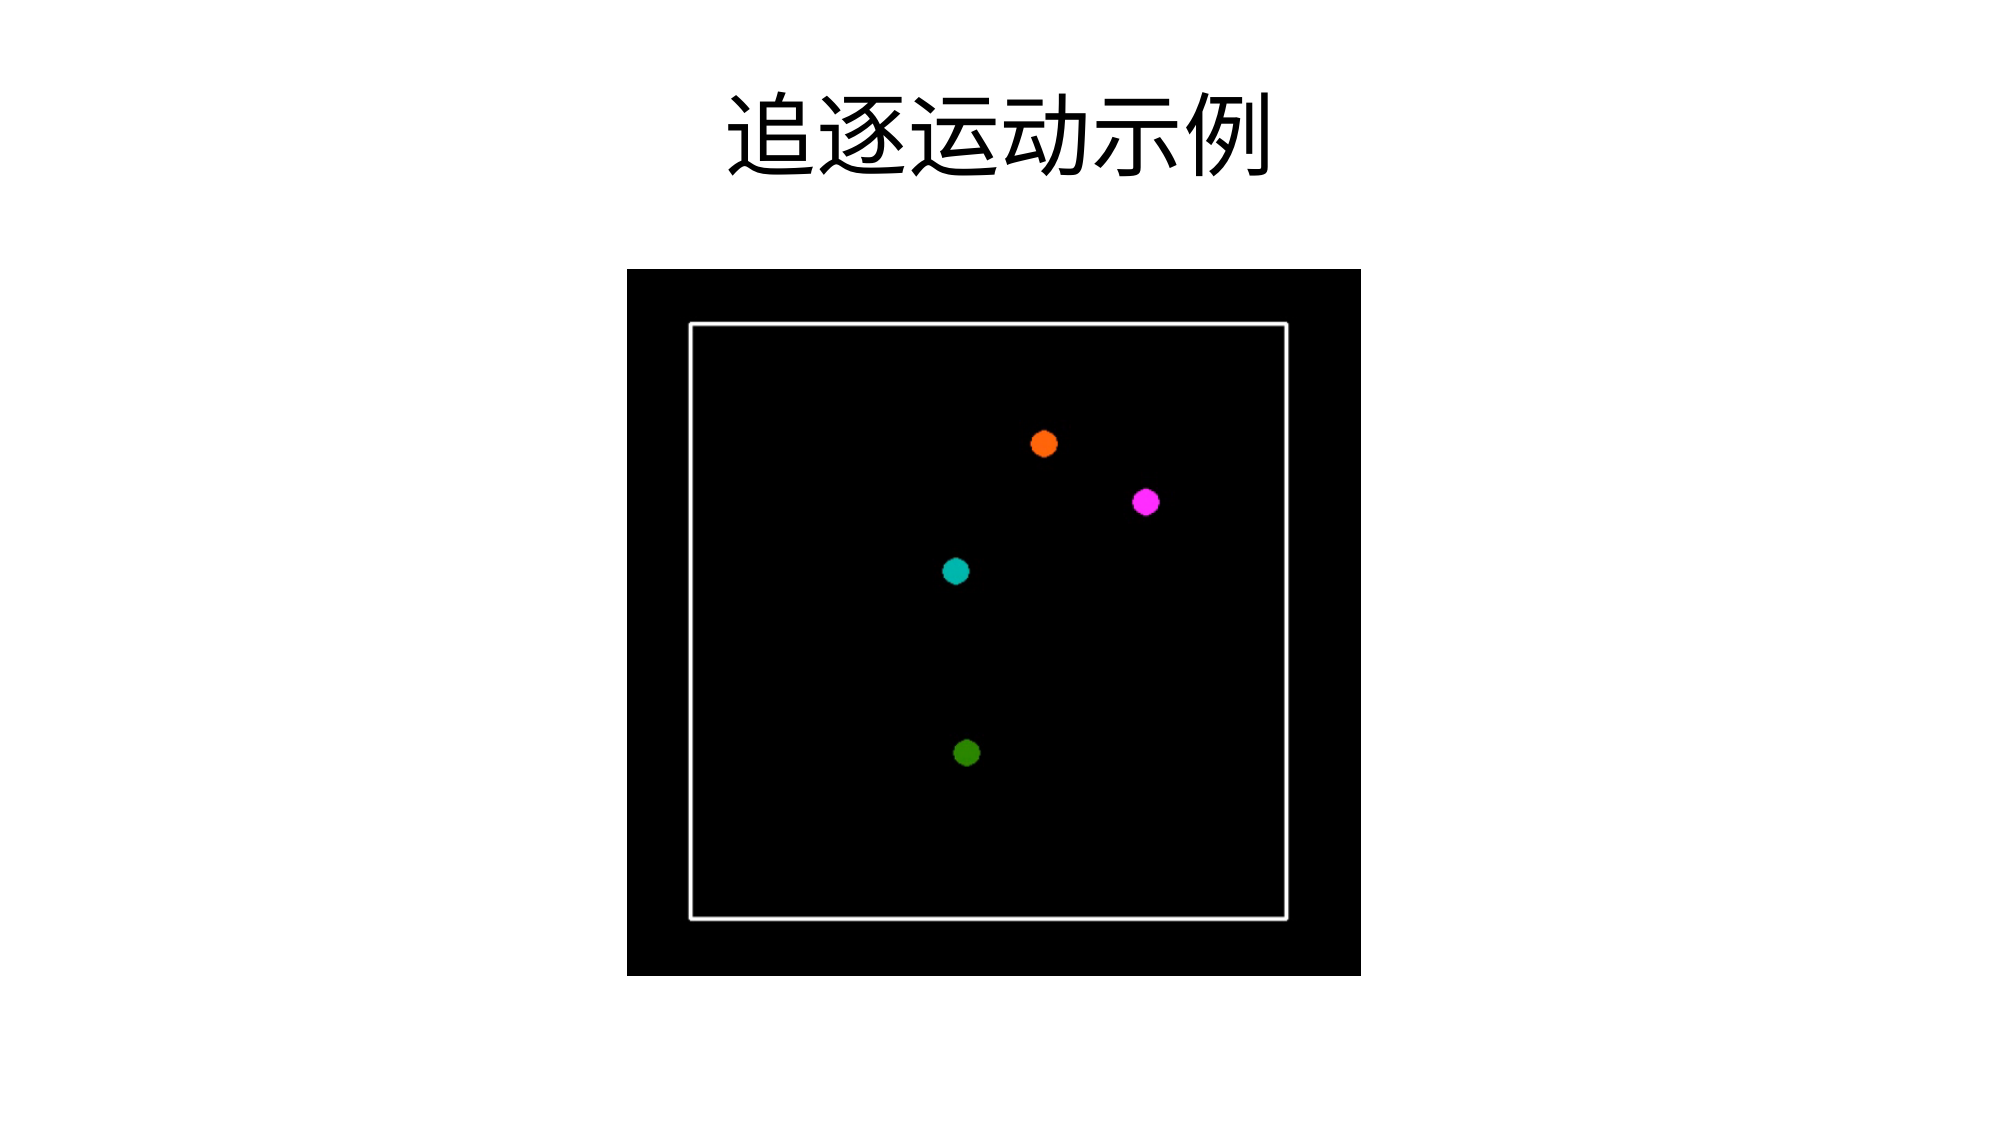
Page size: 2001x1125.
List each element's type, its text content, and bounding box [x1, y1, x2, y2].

title 追逐运动示例 [137, 31, 1863, 249]
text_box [626, 268, 1361, 977]
